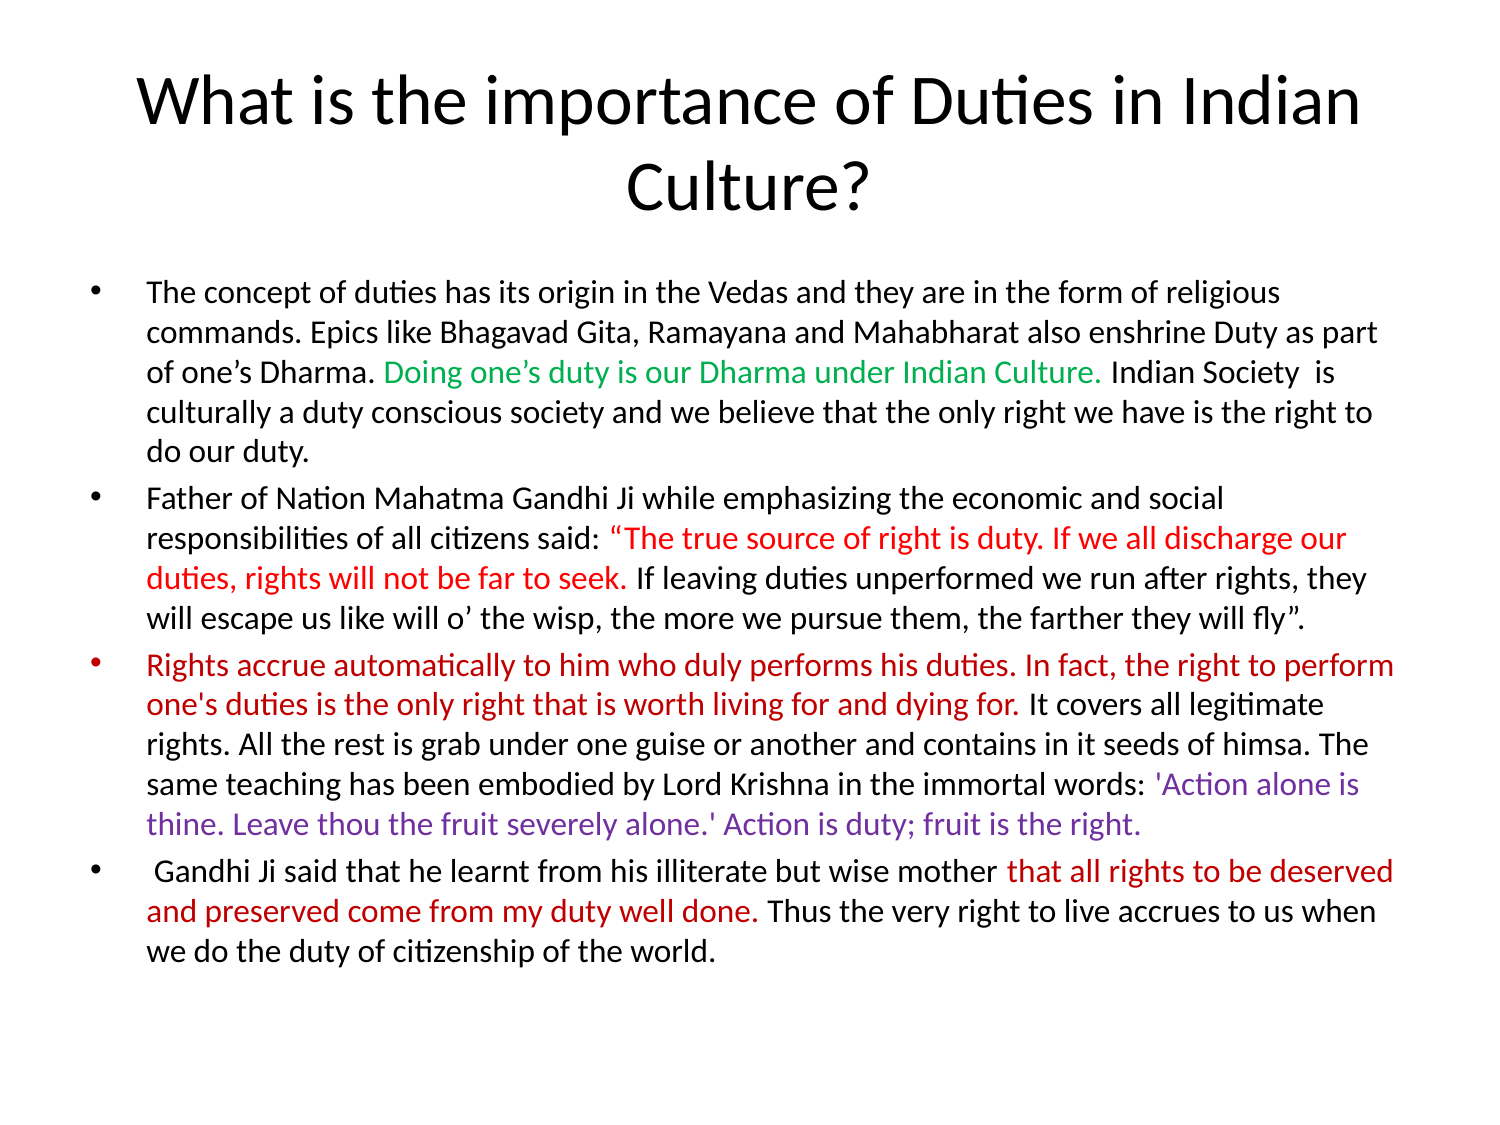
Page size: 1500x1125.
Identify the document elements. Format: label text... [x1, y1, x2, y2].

title What is the importance of Duties in Indian Culture? [75, 45, 1425, 233]
list The concept of duties has its origin in the Vedas and they are in the form of religious commands. Epics like Bhagavad Gita, Ramayana and Mahabharat also enshrine Duty as part of one’s Dharma. Doing one’s duty is our Dharma under Indian Culture. Indian Society is culturally a duty conscious society and we believe that the only right we have is the right to do our duty. Father of Nation Mahatma Gandhi Ji while emphasizing the economic and social responsibilities of all citizens said: “The true source of right is duty. If we all discharge our duties, rights will not be far to seek. If leaving duties unperformed we run after rights, they will escape us like will o’ the wisp, the more we pursue them, the farther they will fly”. Rights accrue automatically to him who duly performs his duties. In fact, the right to perform one's duties is the only right that is worth living for and dying for. It covers all legitimate rights. All the rest is grab under one guise or another and contains in it seeds of himsa. The same teaching has been embodied by Lord Krishna in the immortal words: 'Action alone is thine. Leave thou the fruit severely alone.' Action is duty; fruit is the right. Gandhi Ji said that he learnt from his illiterate but wise mother that all rights to be deserved and preserved come from my duty well done. Thus the very right to live accrues to us when we do the duty of citizenship of the world. [75, 262, 1425, 1005]
